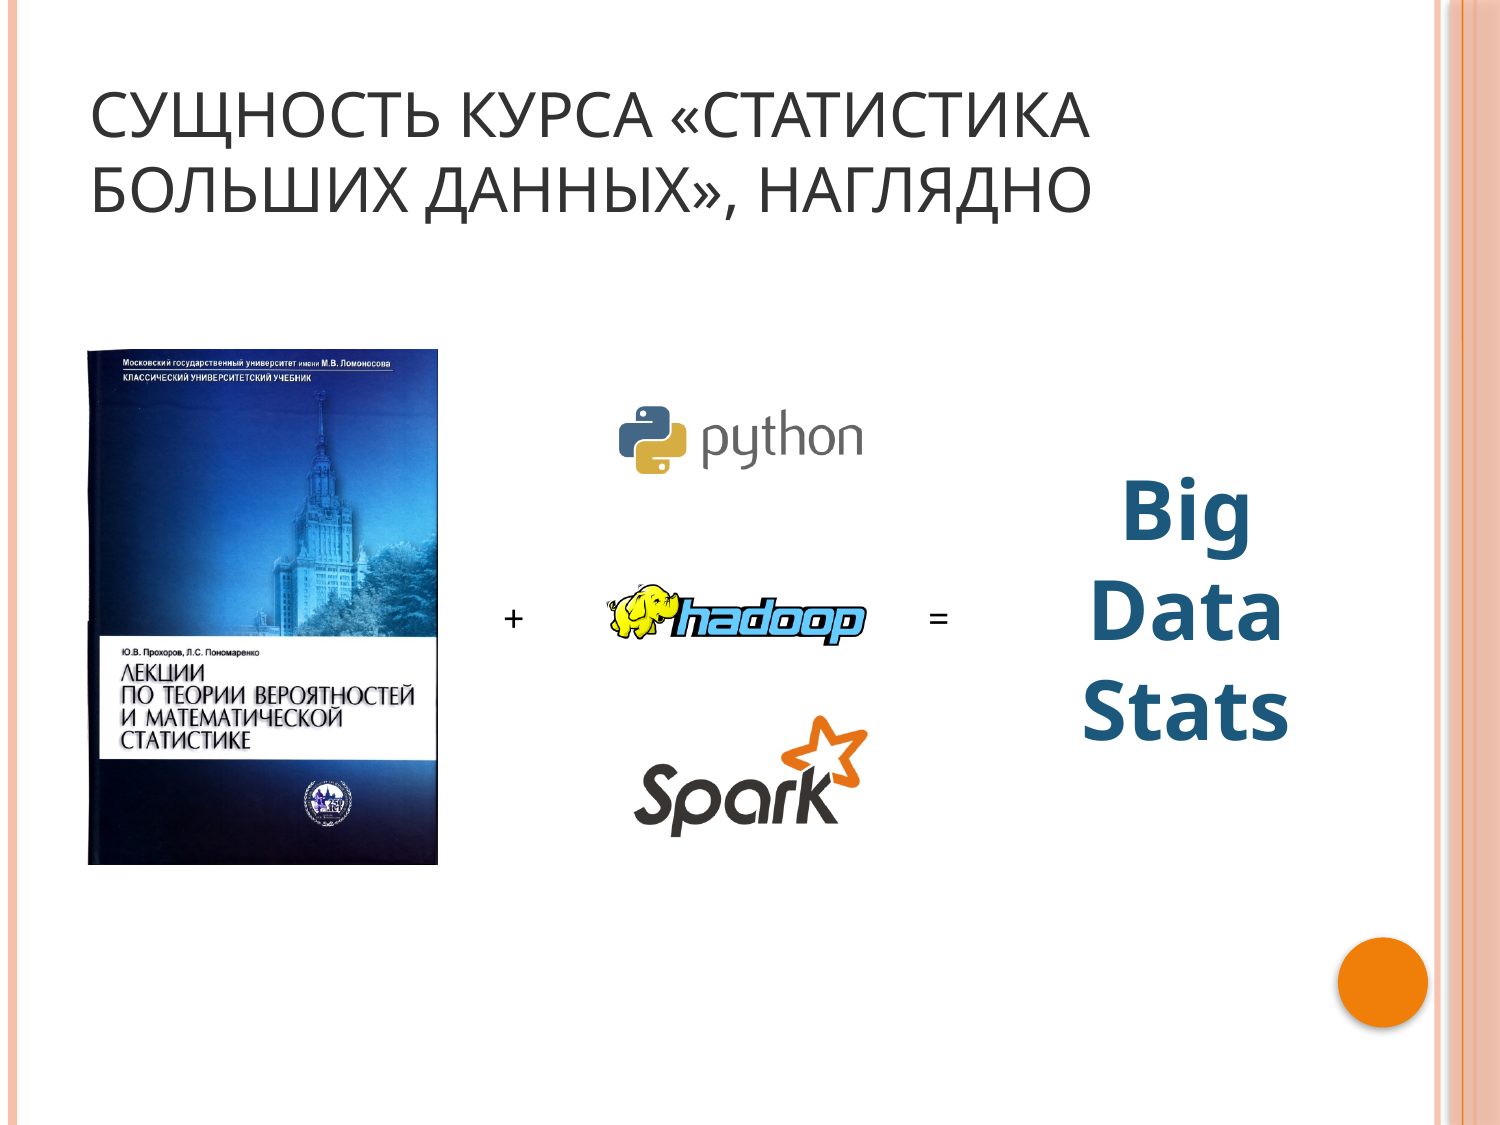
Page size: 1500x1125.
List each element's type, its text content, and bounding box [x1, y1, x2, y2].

picture [586, 561, 888, 671]
picture [86, 349, 439, 866]
text_box + [488, 587, 540, 648]
picture [586, 374, 901, 512]
text_box = [913, 587, 962, 648]
picture [549, 711, 951, 841]
text_box Big Data Stats [962, 450, 1412, 765]
title Сущность курса «Статистика больших данных», наглядно [75, 45, 1300, 233]
